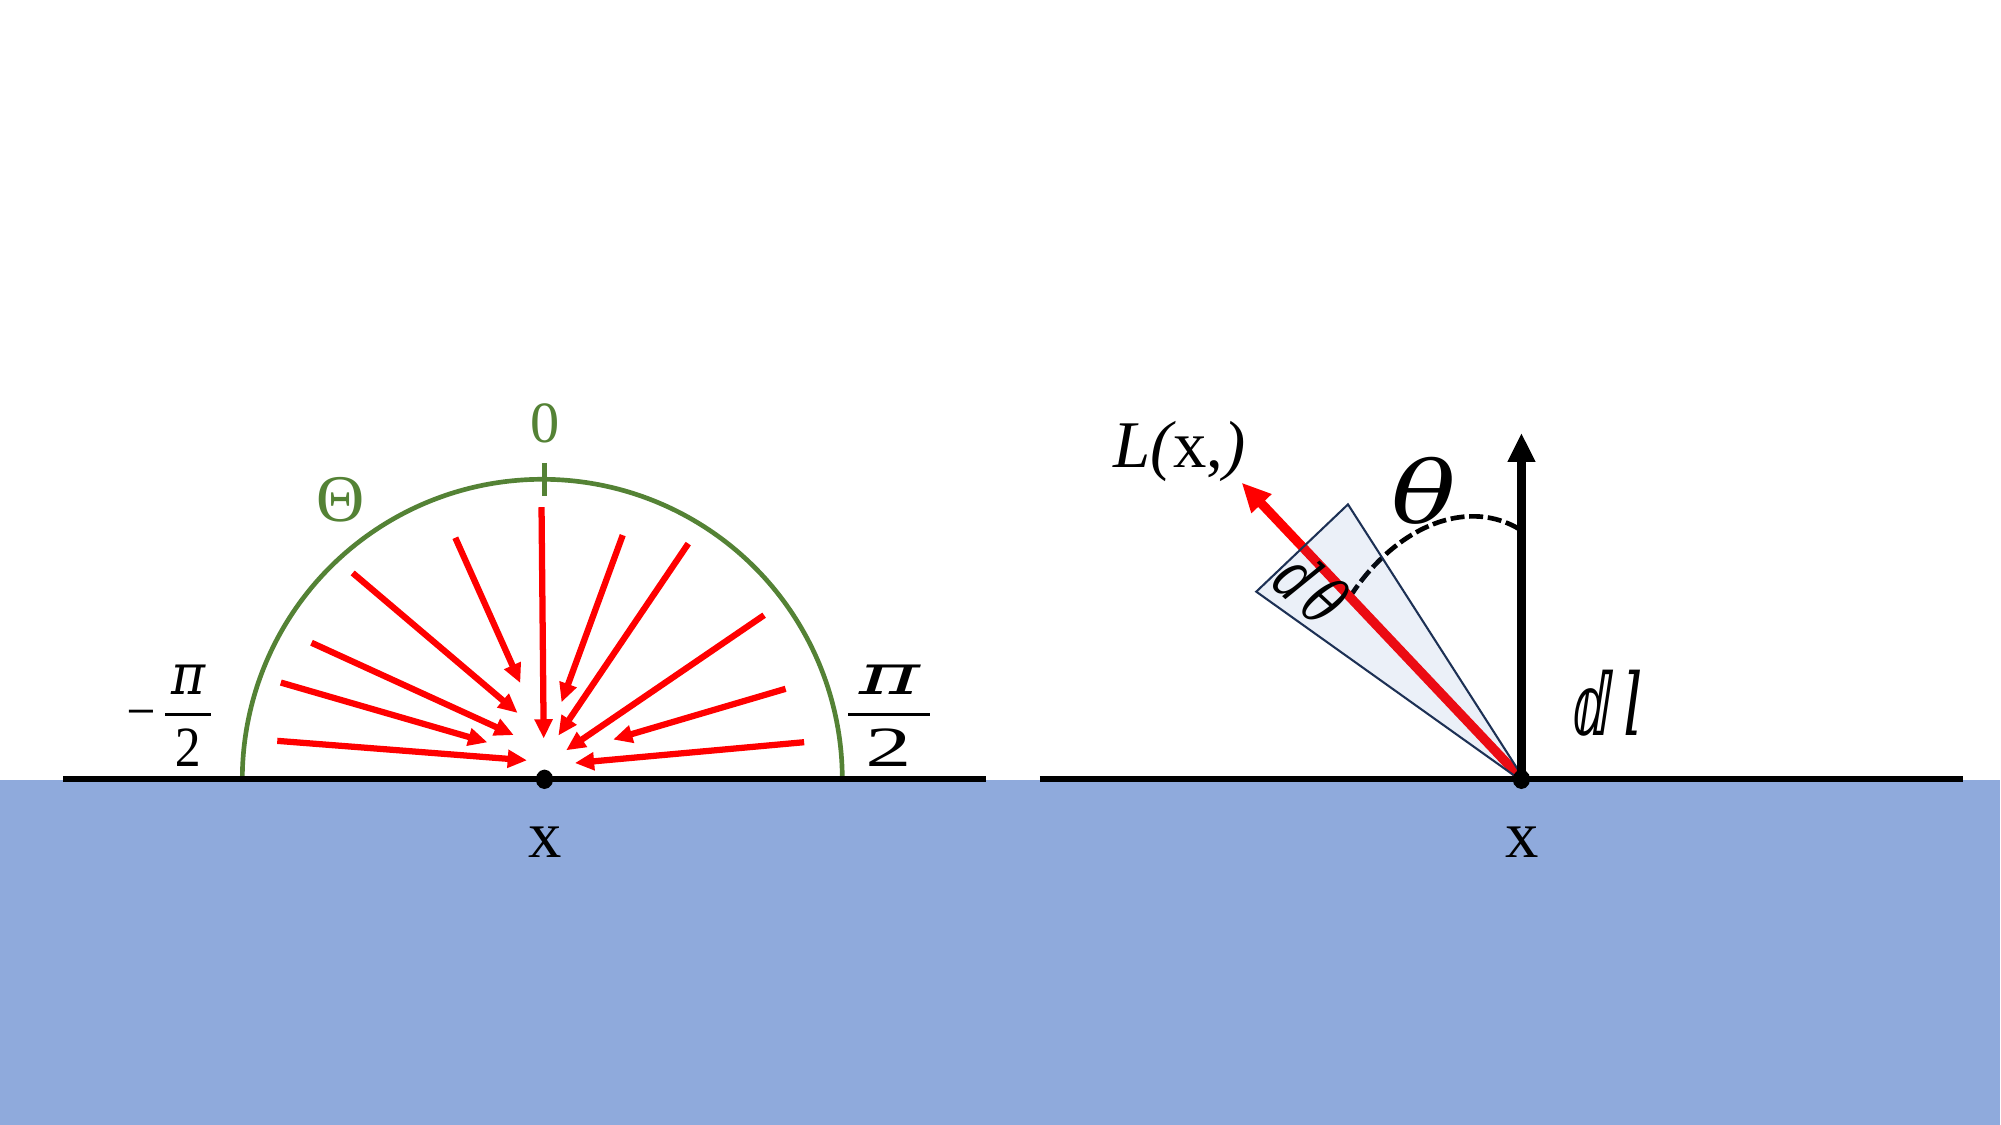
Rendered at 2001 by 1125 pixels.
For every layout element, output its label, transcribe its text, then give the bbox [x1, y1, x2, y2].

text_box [566, 702, 765, 750]
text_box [277, 740, 527, 761]
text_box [623, 543, 689, 615]
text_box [558, 543, 566, 736]
text_box [536, 769, 553, 776]
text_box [311, 642, 514, 735]
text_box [575, 742, 805, 764]
text_box 0 [512, 377, 577, 462]
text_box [613, 688, 786, 740]
text_box [0, 778, 2000, 1125]
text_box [623, 615, 765, 688]
text_box x [1486, 783, 1559, 878]
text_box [561, 535, 623, 702]
text_box Θ [302, 447, 380, 543]
text_box [241, 478, 844, 776]
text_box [280, 682, 488, 740]
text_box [1242, 483, 1521, 778]
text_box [514, 683, 518, 713]
text_box x [509, 783, 582, 878]
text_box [455, 537, 521, 683]
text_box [352, 572, 455, 642]
